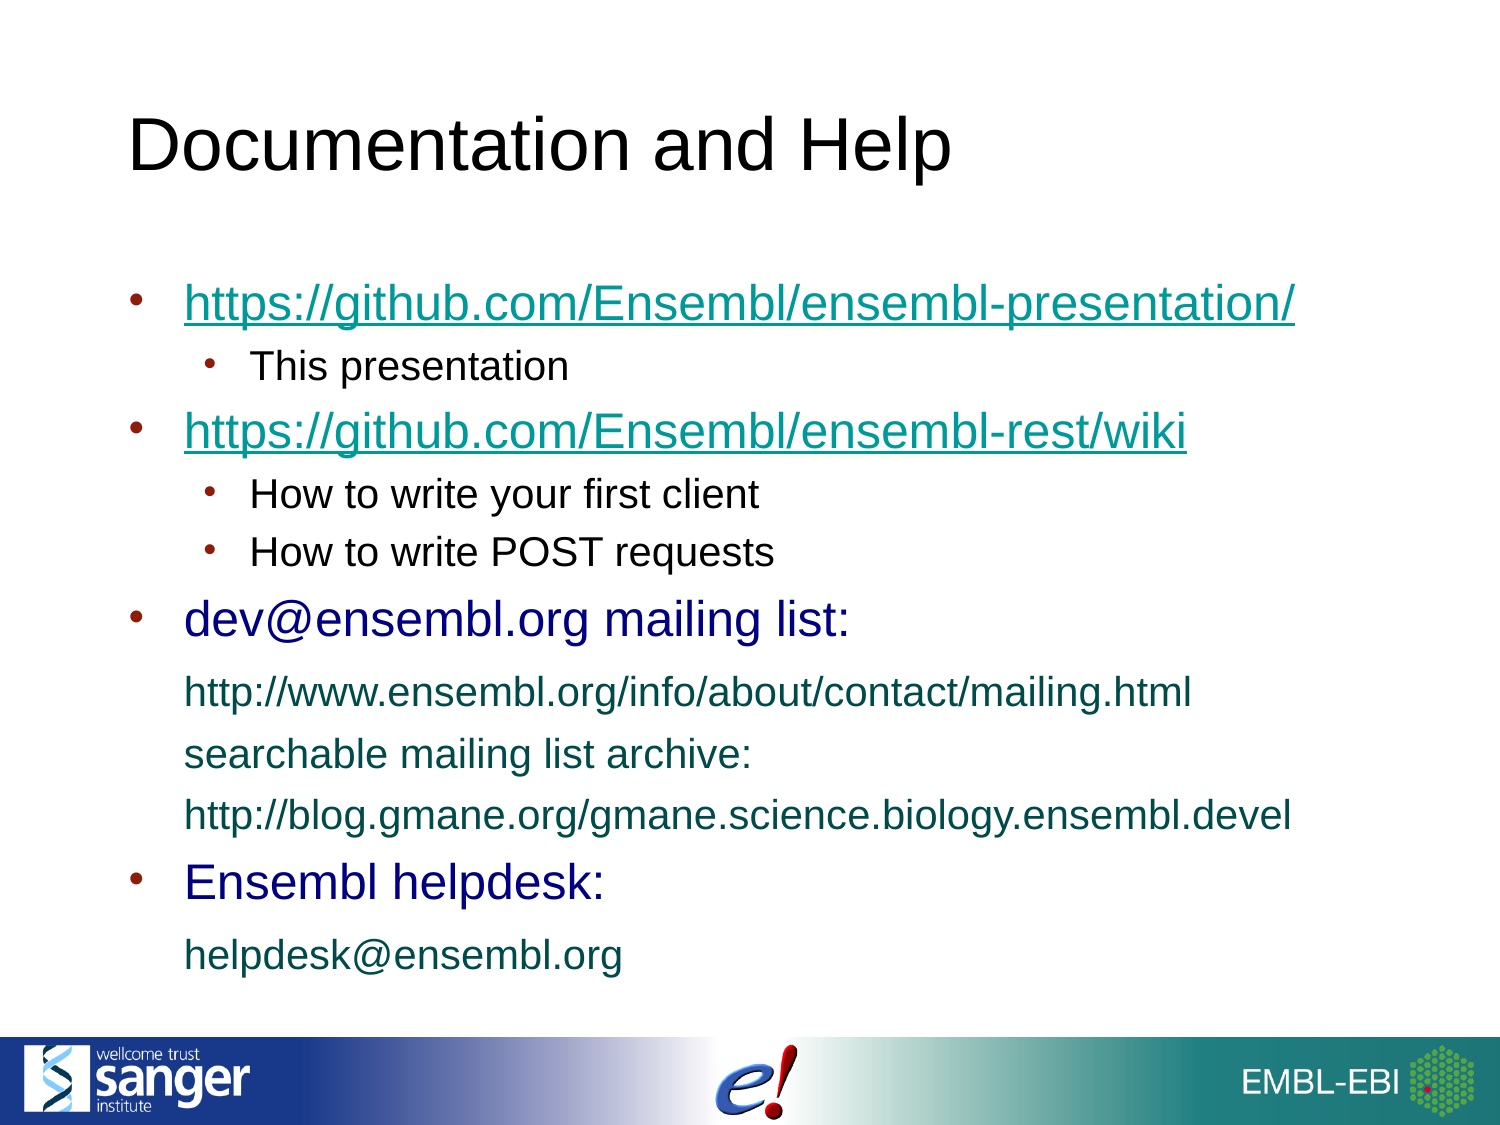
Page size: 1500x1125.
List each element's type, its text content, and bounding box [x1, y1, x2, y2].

picture [0, 1037, 1500, 1125]
title Documentation and Help [112, 87, 1388, 238]
list https://github.com/Ensembl/ensembl-presentation/ This presentation https://github.com/Ensembl/ensembl-rest/wiki How to write your first client How to write POST requests dev@ensembl.org mailing list: http://www.ensembl.org/info/about/contact/mailing.html searchable mailing list archive: http://blog.gmane.org/gmane.science.biology.ensembl.devel Ensembl helpdesk: helpdesk@ensembl.org [112, 262, 1388, 1010]
